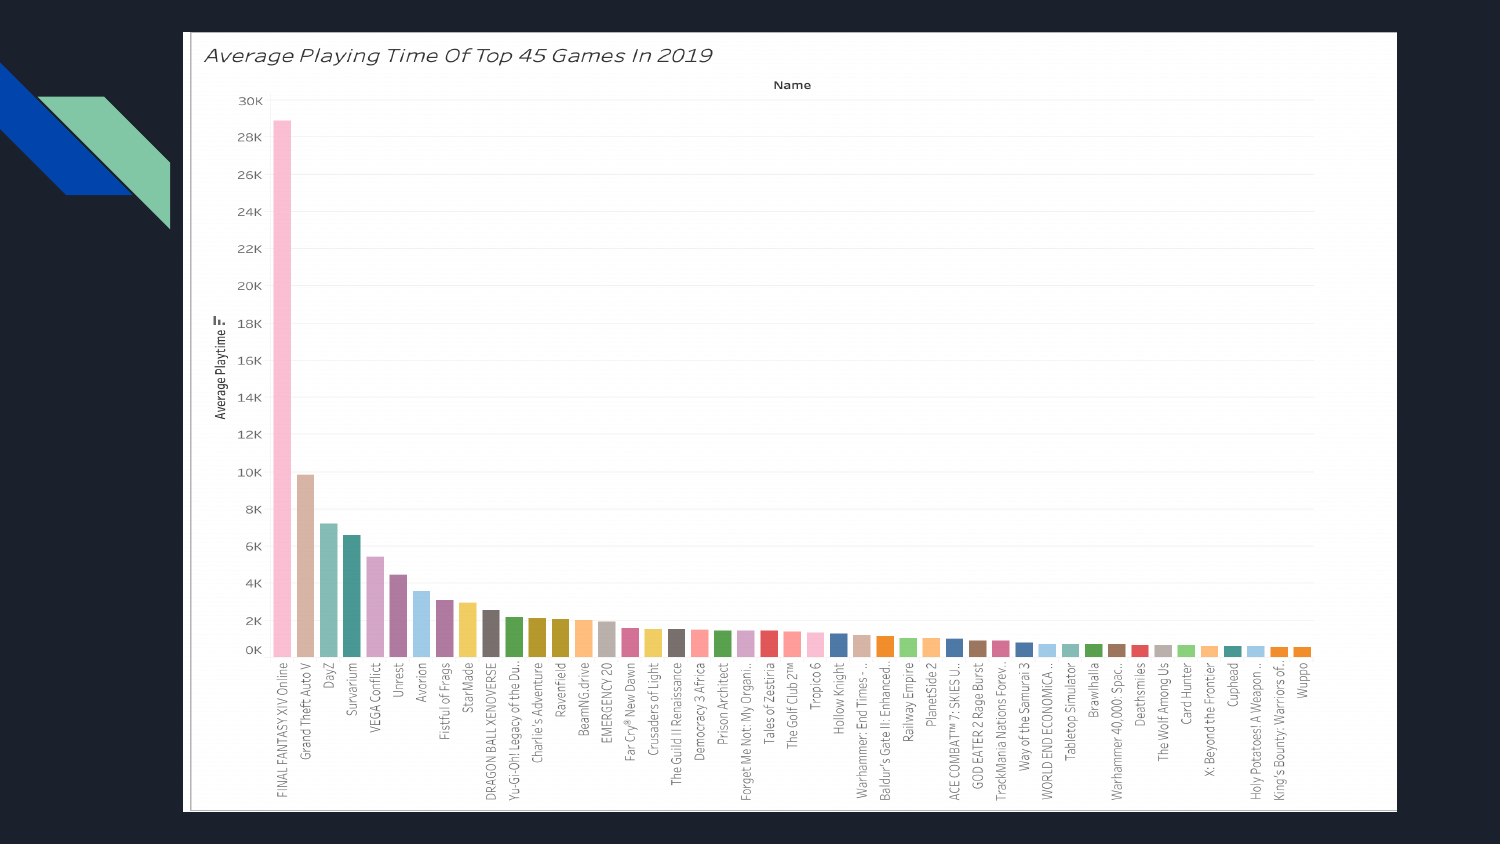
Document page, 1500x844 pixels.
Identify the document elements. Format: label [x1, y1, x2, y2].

picture [183, 31, 1397, 812]
